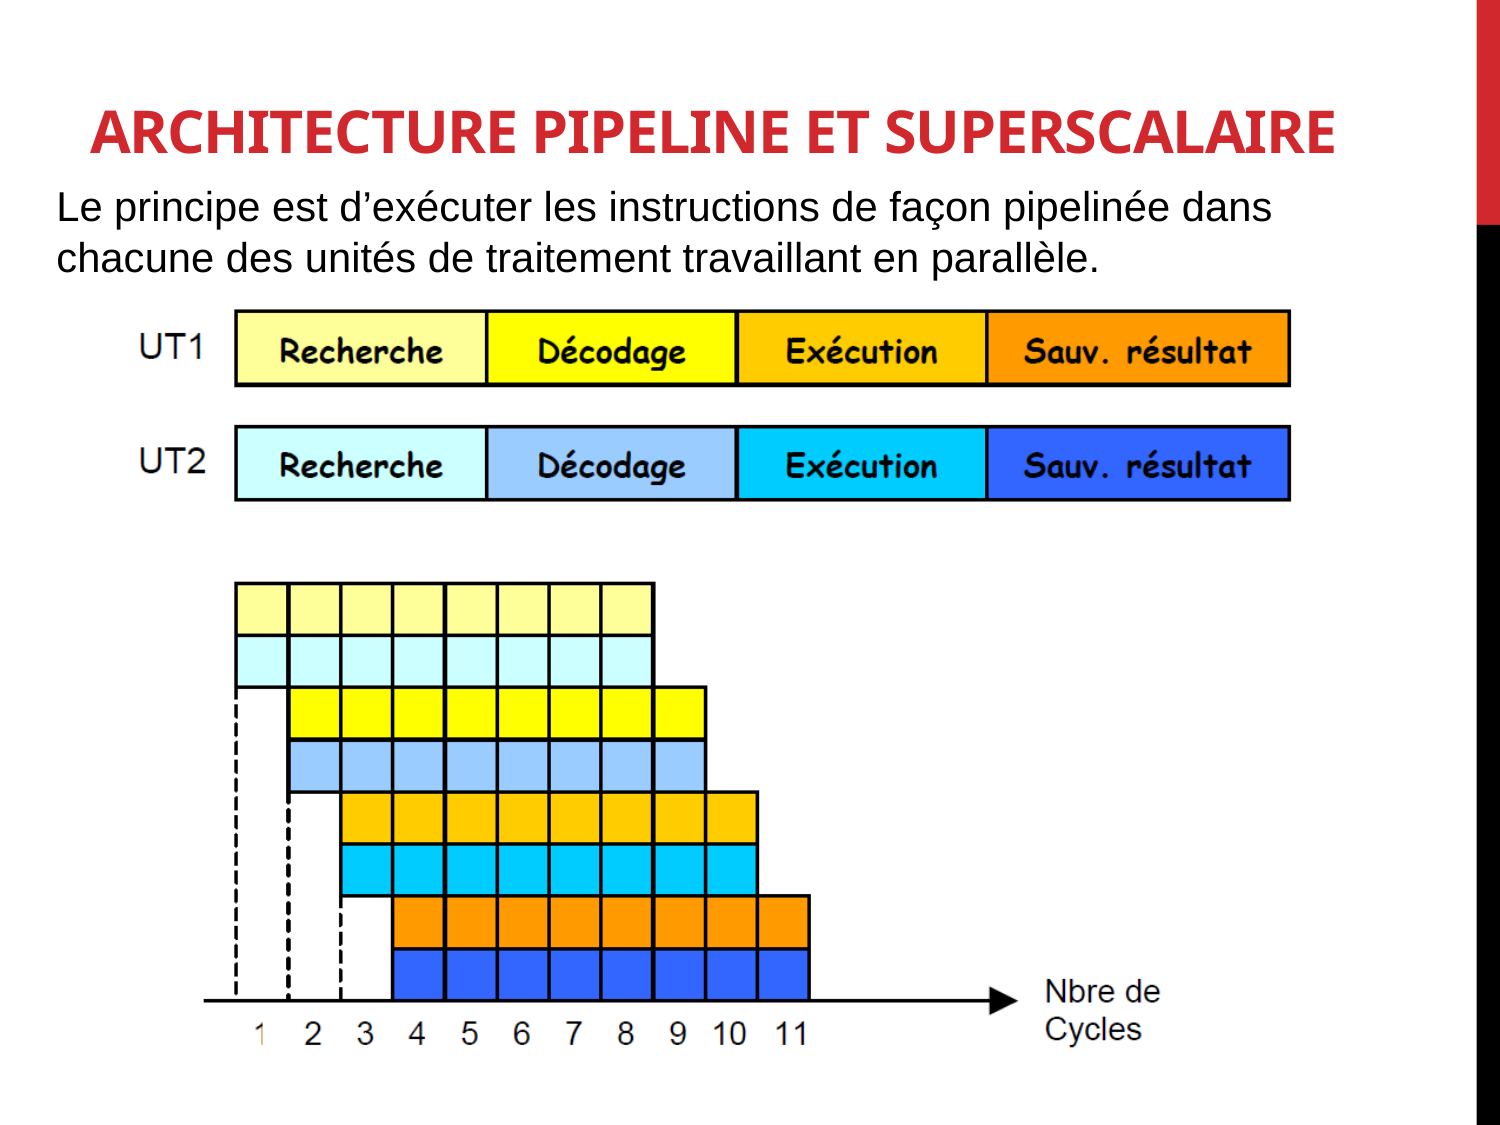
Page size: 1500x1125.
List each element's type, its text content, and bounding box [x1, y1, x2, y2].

list Le principe est d’exécuter les instructions de façon pipelinée dans chacune des unités de traitement travaillant en parallèle. [41, 172, 1424, 327]
title Architecture pipeline et superscalaire [75, 25, 1436, 173]
picture [111, 293, 1318, 1092]
